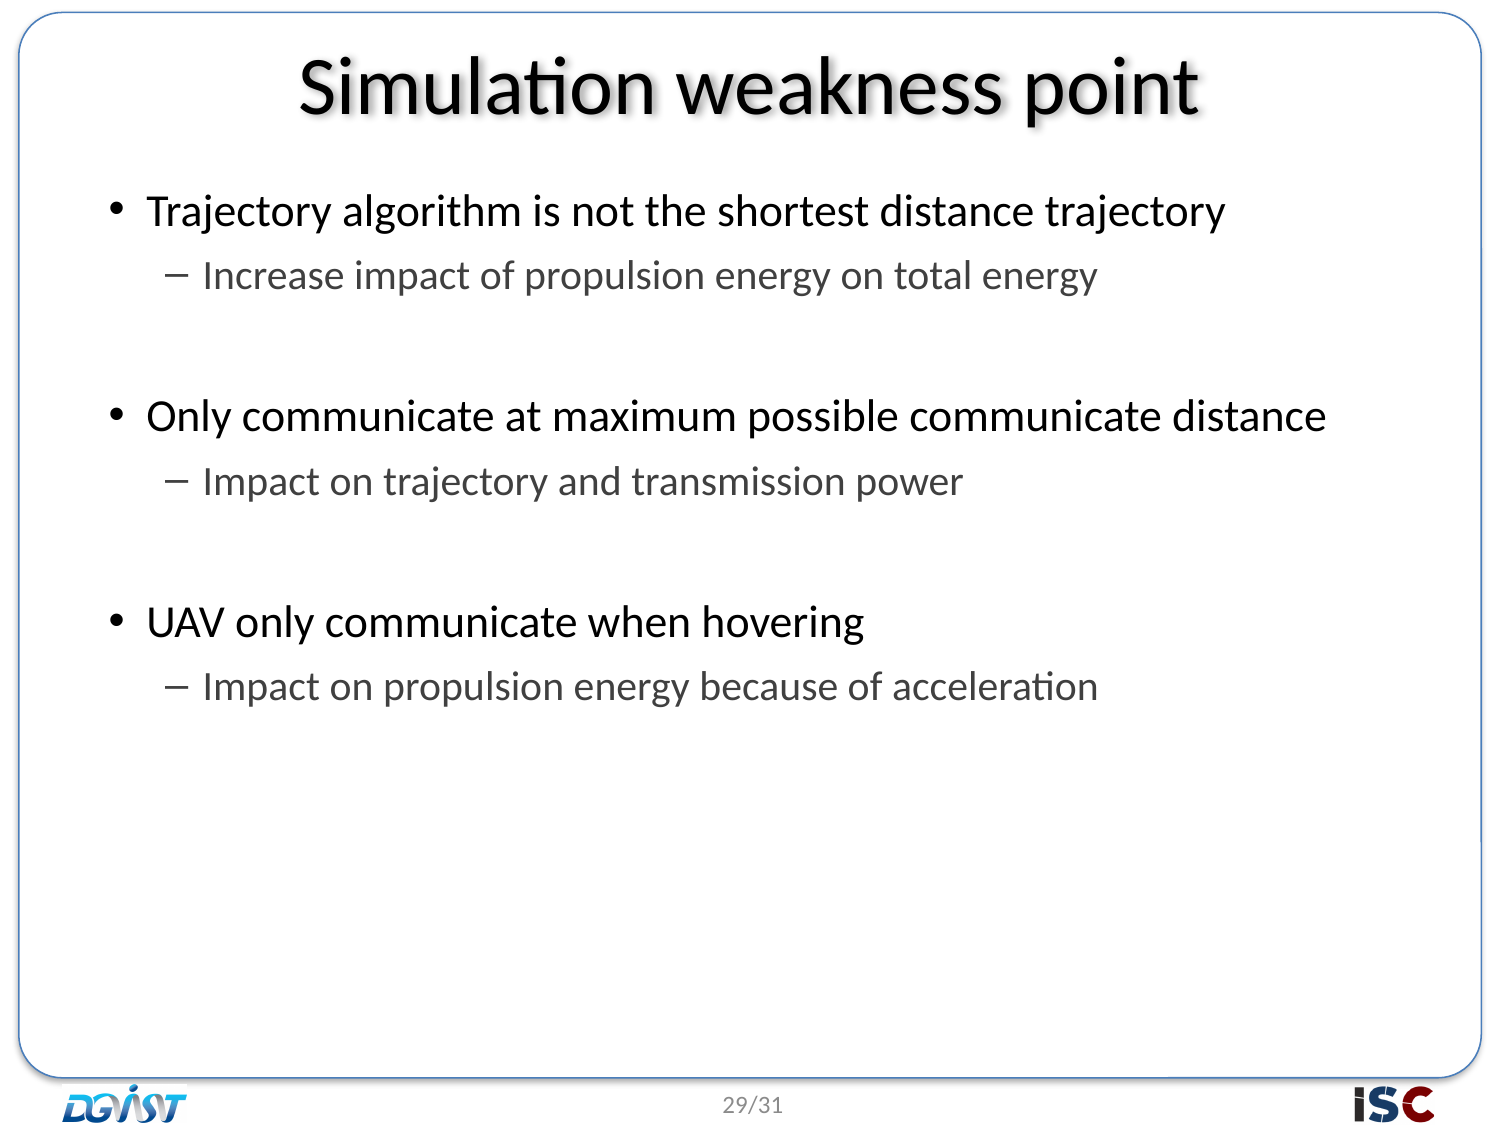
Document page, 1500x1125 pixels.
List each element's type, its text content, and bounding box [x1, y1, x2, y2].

title Simulation weakness point [19, 0, 1481, 162]
picture [62, 1084, 187, 1123]
picture [1353, 1085, 1435, 1125]
list Trajectory algorithm is not the shortest distance trajectory Increase impact of propulsion energy on total energy Only communicate at maximum possible communicate distance Impact on trajectory and transmission power UAV only communicate when hovering Impact on propulsion energy because of acceleration [75, 172, 1425, 1064]
